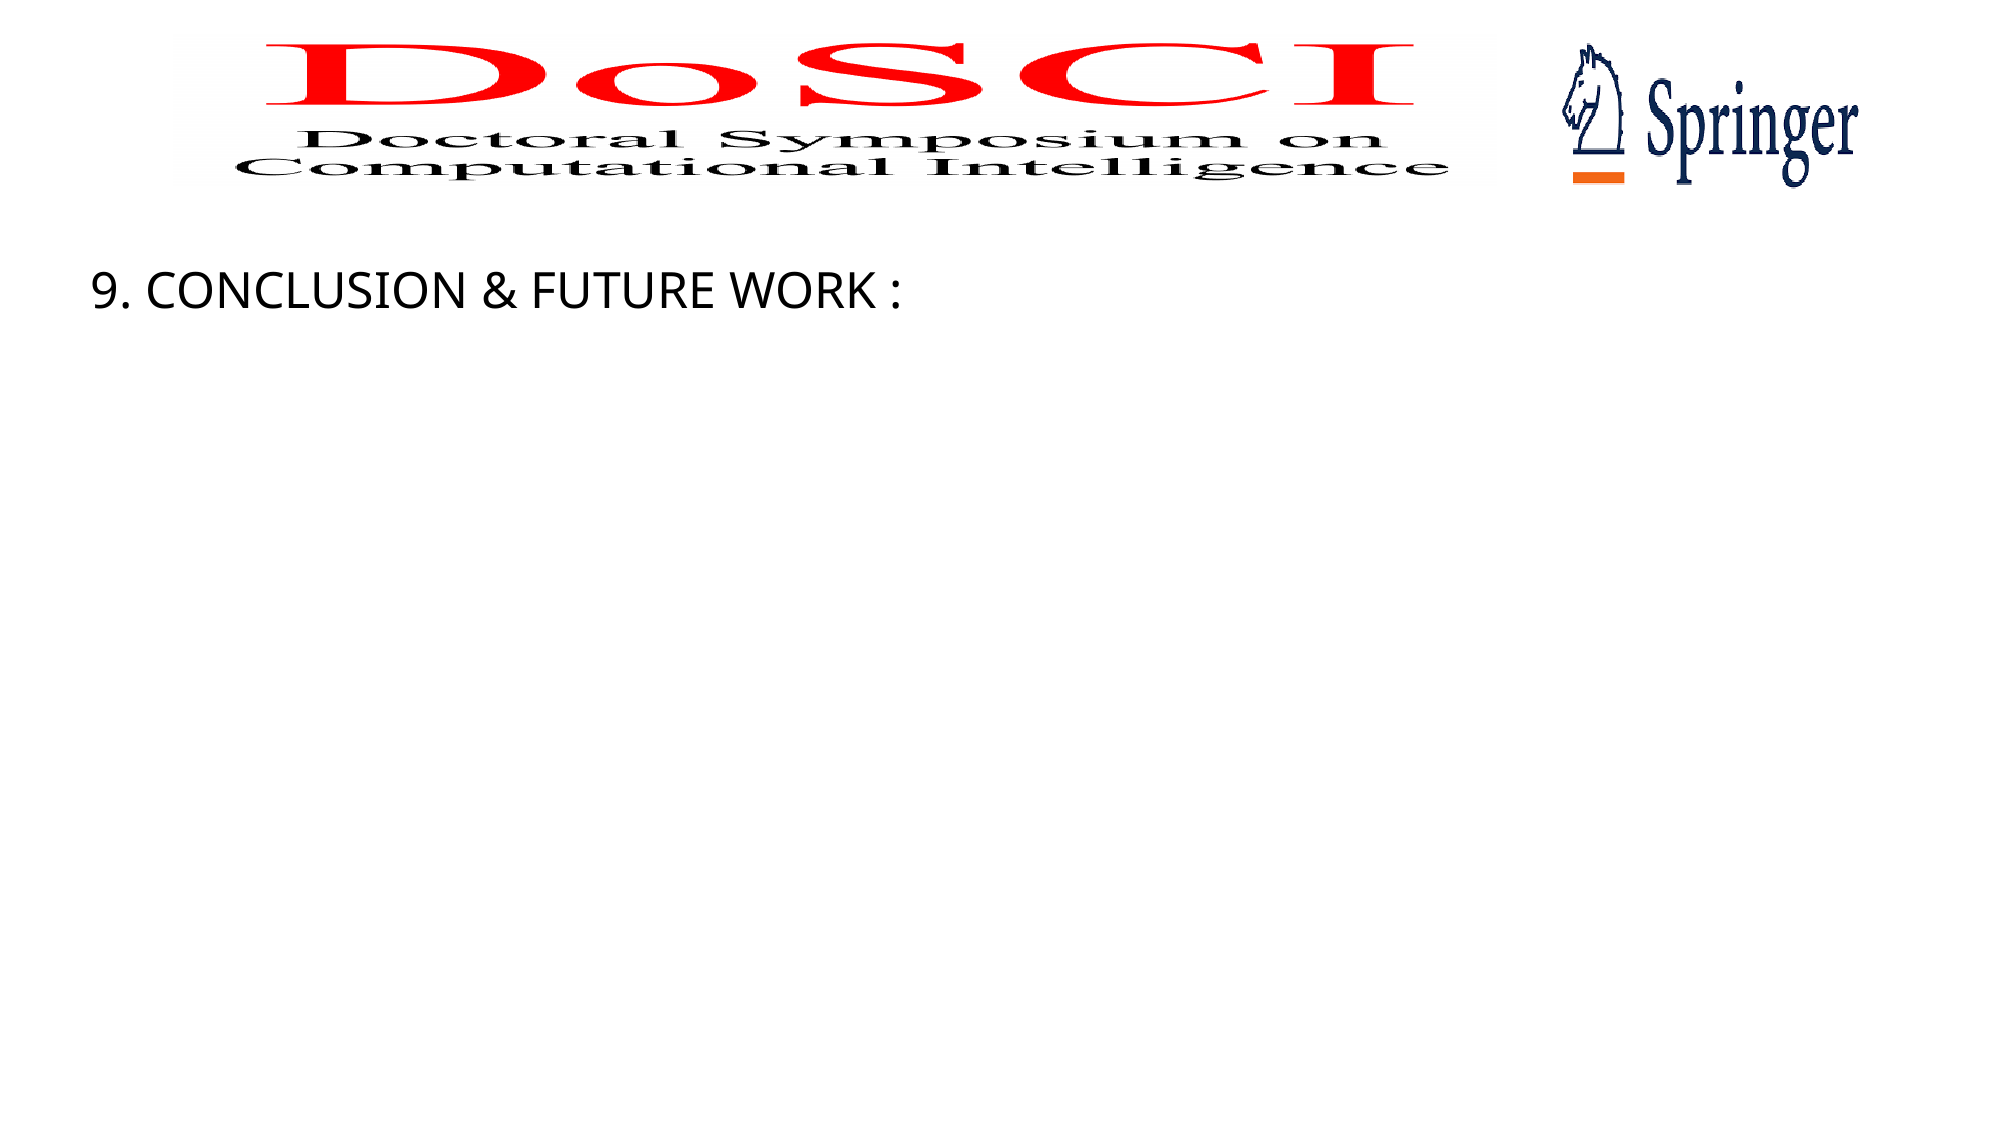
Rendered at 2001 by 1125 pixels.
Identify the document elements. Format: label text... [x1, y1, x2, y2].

subtitle 9. CONCLUSION & FUTURE WORK : [75, 257, 1947, 1049]
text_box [173, 34, 1874, 199]
